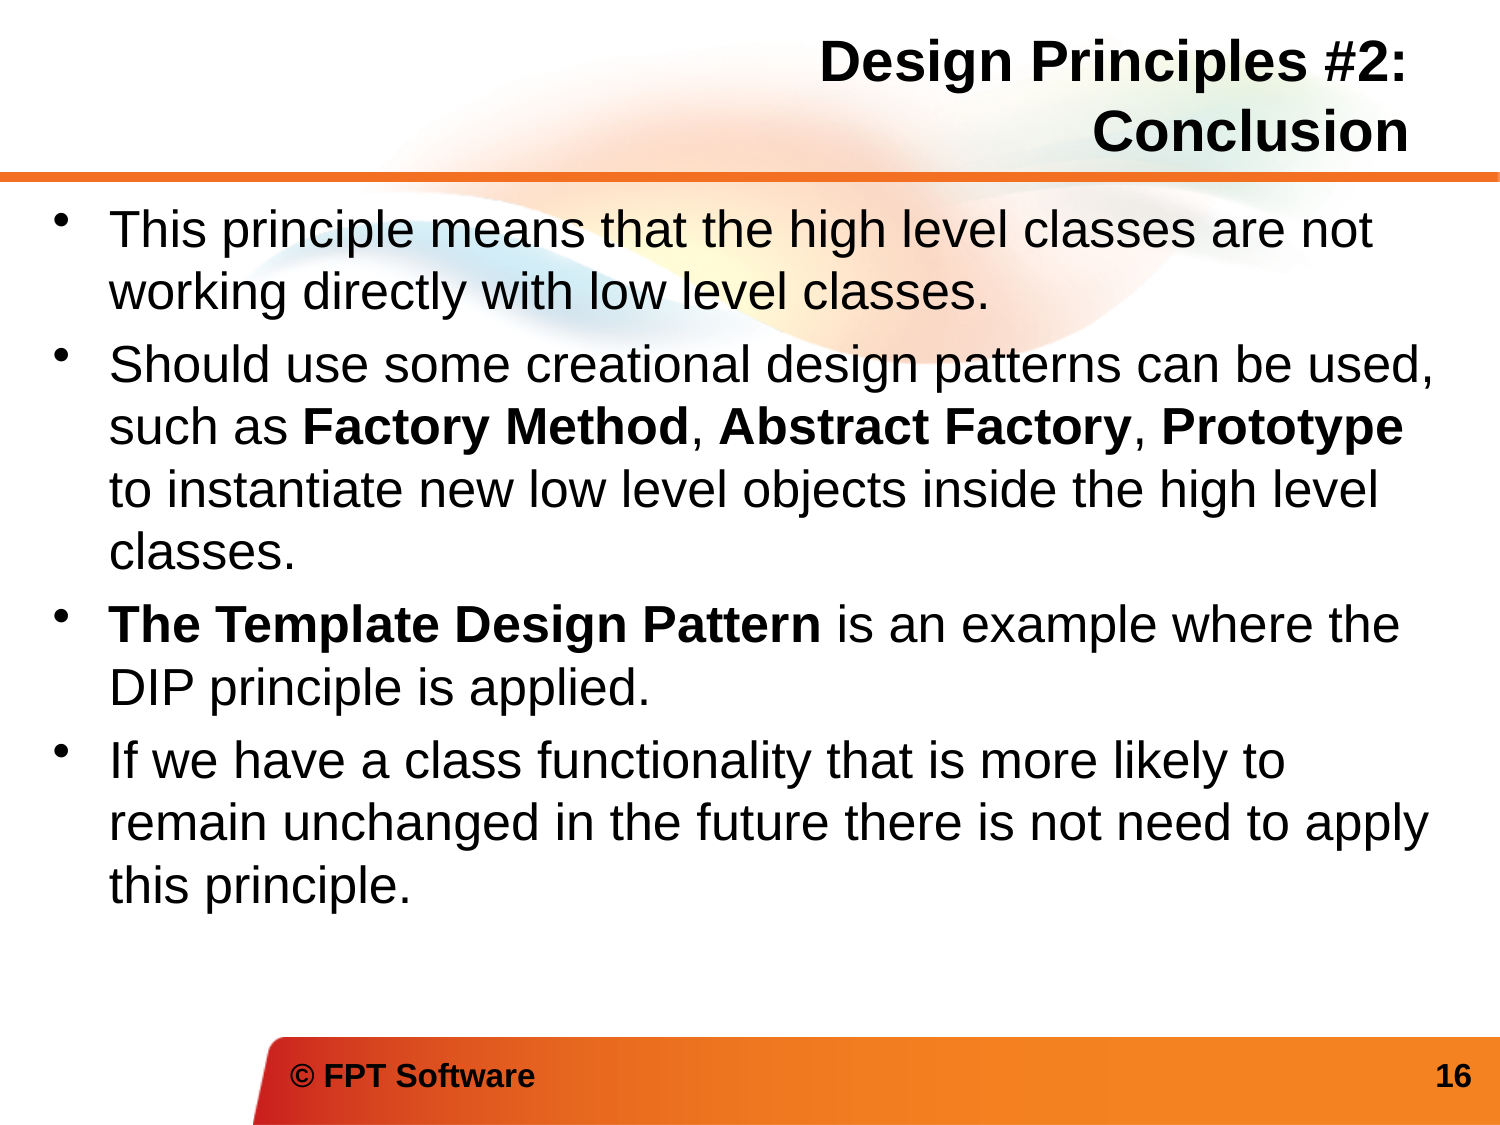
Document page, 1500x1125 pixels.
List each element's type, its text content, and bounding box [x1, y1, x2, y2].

list This principle means that the high level classes are not working directly with low level classes. Should use some creational design patterns can be used, such as Factory Method, Abstract Factory, Prototype to instantiate new low level objects inside the high level classes. The Template Design Pattern is an example where the DIP principle is applied. If we have a class functionality that is more likely to remain unchanged in the future there is not need to apply this principle. [37, 187, 1463, 963]
picture [253, 1037, 1500, 1125]
title Design Principles #2: Conclusion [437, 24, 1425, 161]
picture [0, 0, 1500, 187]
